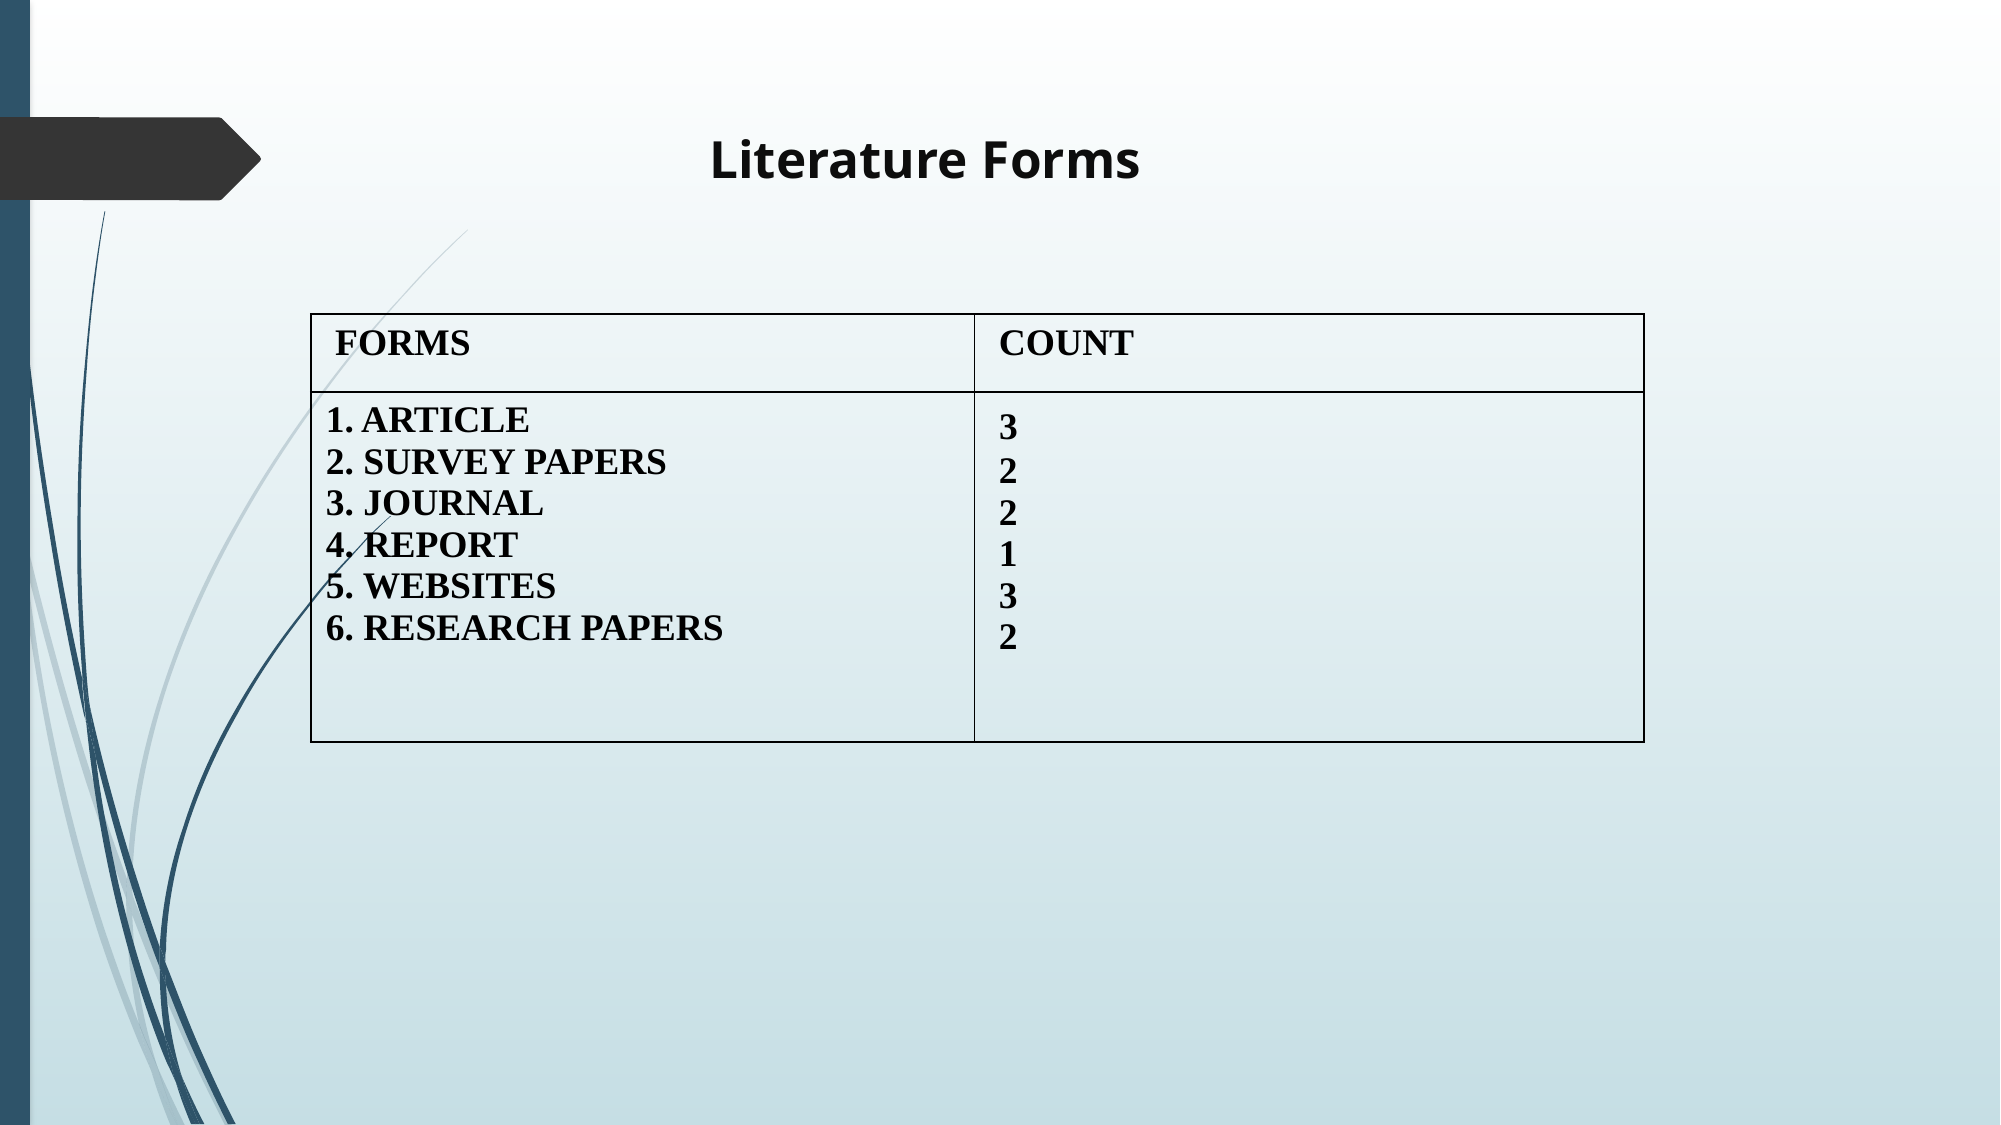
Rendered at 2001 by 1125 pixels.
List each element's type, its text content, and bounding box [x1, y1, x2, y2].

table_header COUNT [975, 315, 1643, 391]
table_header FORMS [312, 315, 974, 391]
table_cell 1. ARTICLE 2. SURVEY PAPERS 3. JOURNAL 4. REPORT 5. WEBSITES 6. RESEARCH PAPERS [312, 393, 974, 741]
table_cell 3 2 2 1 3 2 [975, 393, 1643, 741]
title Literature Forms [694, 120, 1895, 259]
